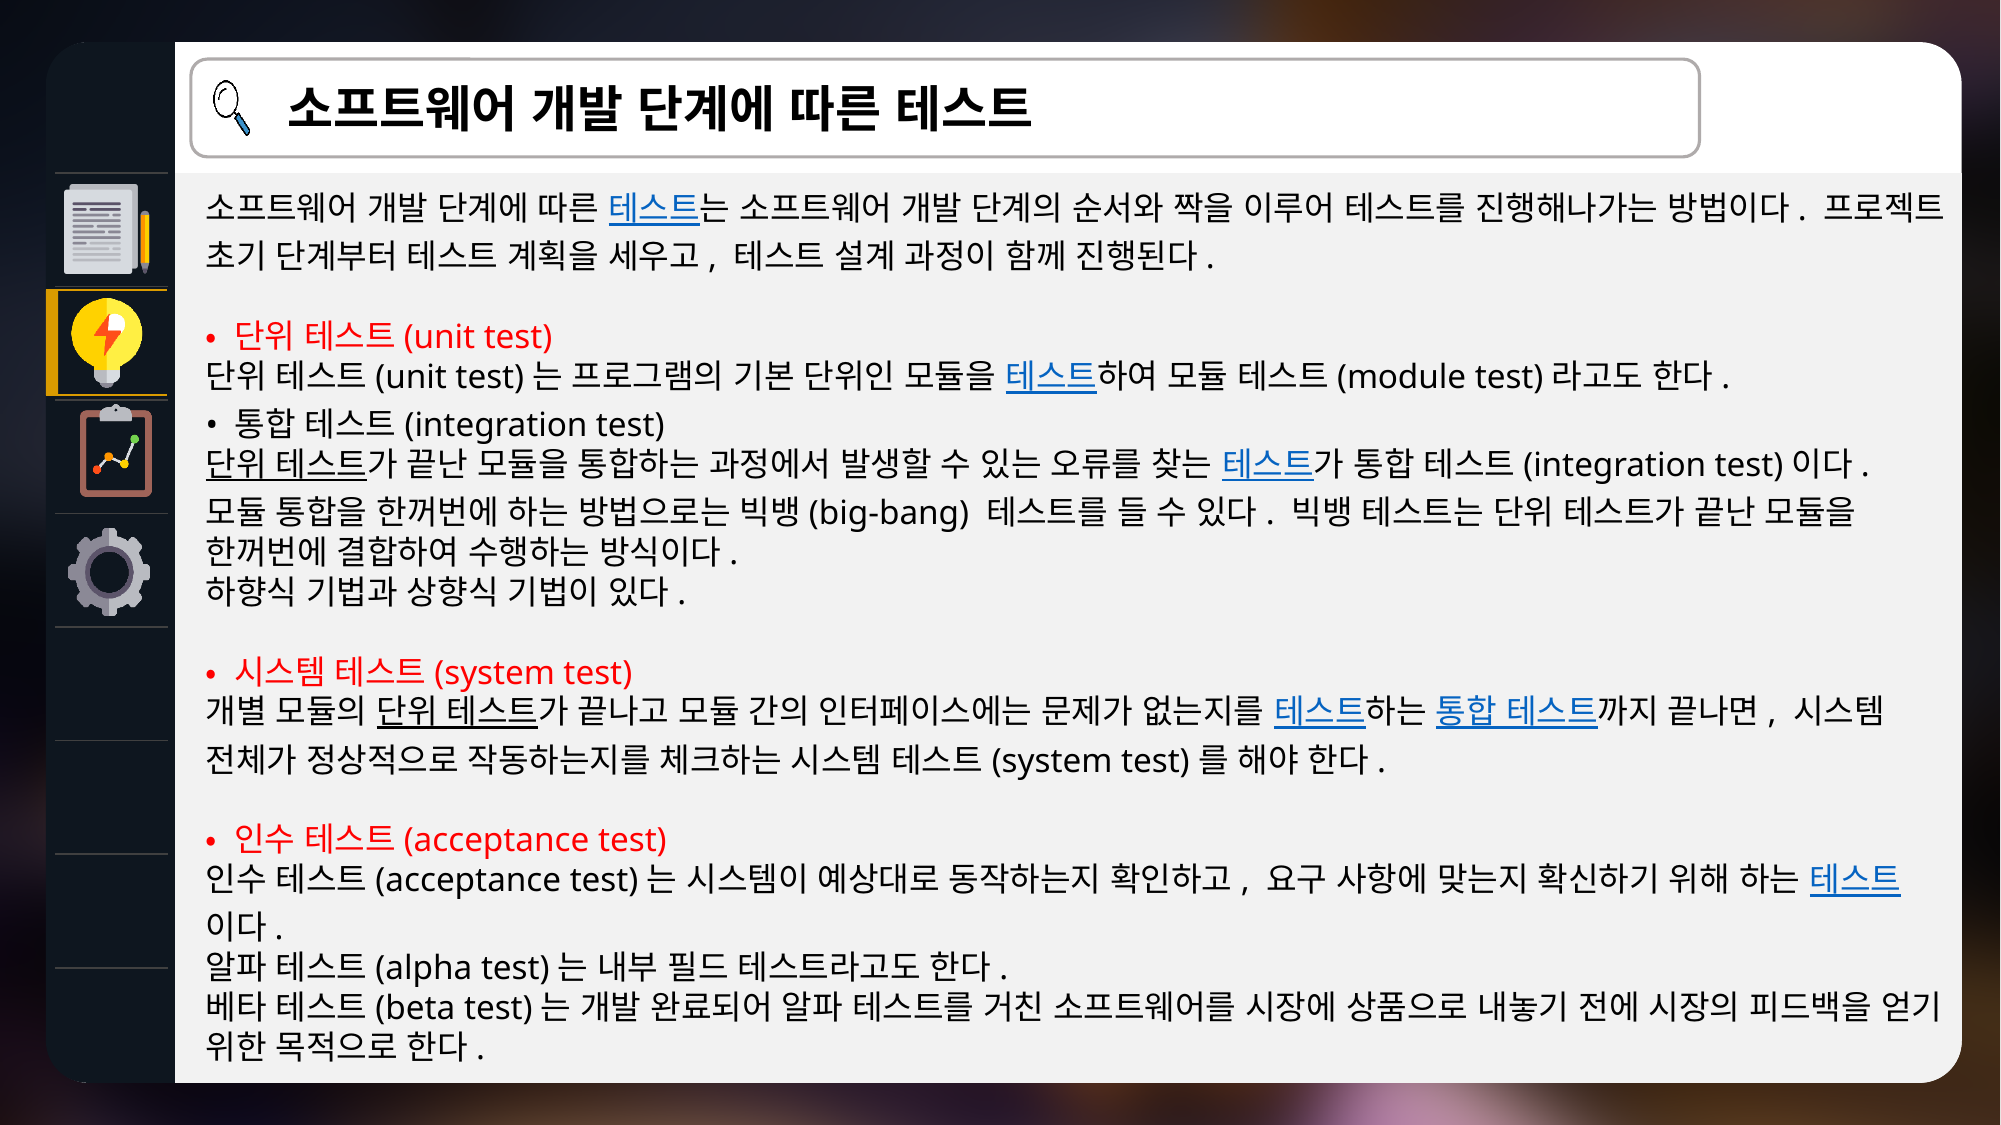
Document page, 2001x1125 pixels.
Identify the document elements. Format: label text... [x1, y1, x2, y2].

text_box 소프트웨어 개발 단계에 따른 테스트는 소프트웨어 개발 단계의 순서와 짝을 이루어 테스트를 진행해나가는 방법이다. 프로젝트 초기 단계부터 테스트 계획을 세우고, 테스트 설계 과정이 함께 진행된다. • 단위 테스트(unit test) 단위 테스트(unit test)는 프로그램의 기본 단위인 모듈을 테스트하여 모듈 테스트(module test)라고도 한다. • 통합 테스트(integration test) 단위 테스트가 끝난 모듈을 통합하는 과정에서 발생할 수 있는 오류를 찾는 테스트가 통합 테스트(integration test)이다. 모듈 통합을 한꺼번에 하는 방법으로는 빅뱅(big-bang) 테스트를 들 수 있다. 빅뱅 테스트는 단위 테스트가 끝난 모듈을 한꺼번에 결합하여 수행하는 방식이다. 하향식 기법과 상향식 기법이 있다. • 시스템 테스트(system test) 개별 모듈의 단위 테스트가 끝나고 모듈 간의 인터페이스에는 문제가 없는지를 테스트하는 통합 테스트까지 끝나면, 시스템 전체가 정상적으로 작동하는지를 체크하는 시스템 테스트(system test)를 해야 한다. • 인수 테스트(acceptance test) 인수 테스트(acceptance test)는 시스템이 예상대로 동작하는지 확인하고, 요구 사항에 맞는지 확신하기 위해 하는 테스트이다. 알파 테스트(alpha test)는 내부 필드 테스트라고도 한다. 베타 테스트(beta test)는 개발 완료되어 알파 테스트를 거친 소프트웨어를 시장에 상품으로 내놓기 전에 시장의 피드백을 얻기 위한 목적으로 한다. [190, 179, 1965, 1114]
picture [0, 0, 2001, 1125]
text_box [45, 290, 167, 395]
text_box [189, 58, 1701, 158]
text_box 소프트웨어 개발 단계에 따른 테스트 [272, 70, 1520, 145]
